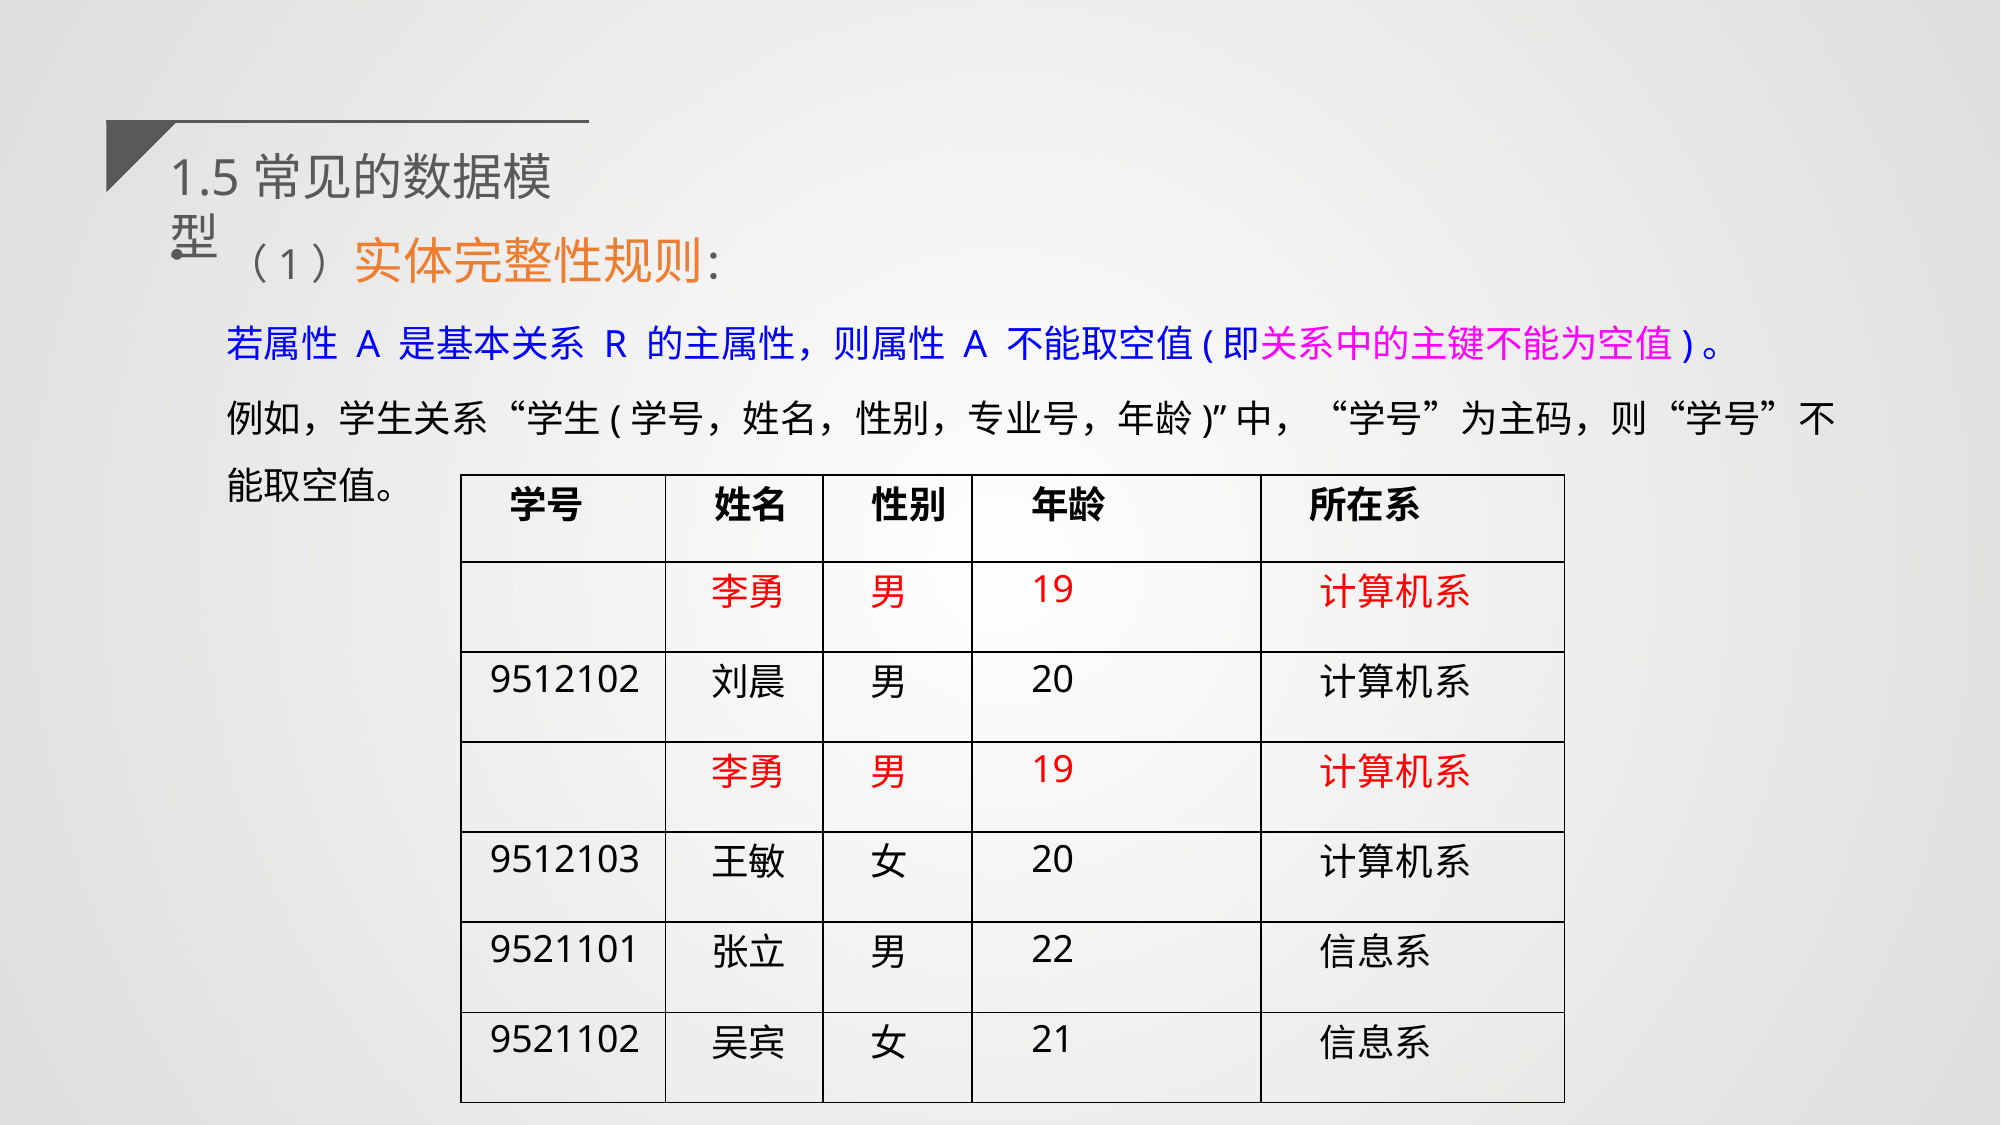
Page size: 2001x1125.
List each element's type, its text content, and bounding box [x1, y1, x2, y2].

table_cell 王敏 [666, 833, 822, 921]
table_header 所在系 [1262, 476, 1564, 561]
table_cell 男 [824, 653, 971, 741]
table_header 年龄 [973, 476, 1260, 561]
table_cell 计算机系 [1262, 653, 1564, 741]
picture [0, 0, 2001, 1125]
table_cell 男 [824, 923, 971, 1012]
table_cell 男 [824, 743, 971, 831]
table_cell 19 [973, 743, 1260, 831]
text_box [105, 120, 178, 195]
table_cell 20 [973, 833, 1260, 921]
table_cell 女 [824, 833, 971, 921]
table_header 性别 [824, 476, 971, 561]
table_cell 21 [973, 1013, 1260, 1102]
table_cell 20 [973, 653, 1260, 741]
table_header 姓名 [666, 476, 822, 561]
table_cell 吴宾 [666, 1013, 822, 1102]
table_cell 女 [824, 1013, 971, 1102]
table_cell 李勇 [666, 743, 822, 831]
table_cell 9512102 [462, 653, 665, 741]
table_cell 男 [824, 563, 971, 651]
table_cell 计算机系 [1262, 563, 1564, 651]
table_cell 计算机系 [1262, 833, 1564, 921]
text_box 1.5常见的数据模型 [154, 138, 616, 274]
table_cell 信息系 [1262, 1013, 1564, 1102]
table_cell 19 [973, 563, 1260, 651]
table_cell 9512103 [462, 833, 665, 921]
table_cell 22 [973, 923, 1260, 1012]
table_header 学号 [462, 476, 665, 561]
table_cell [462, 563, 665, 651]
table_cell 9521102 [462, 1013, 665, 1102]
table_cell [462, 743, 665, 831]
table_cell 9521101 [462, 923, 665, 1012]
table_cell 刘晨 [666, 653, 822, 741]
table_cell 张立 [666, 923, 822, 1012]
text_box （1）实体完整性规则： 若属性 A 是基本关系 R 的主属性，则属性 A 不能取空值(即关系中的主键不能为空值)。 例如，学生关系“学生(学号，姓名，性别，专业号，年龄)”中，“学号”为主码，则“学号”不能取空值。 [154, 192, 1871, 1064]
table_cell 李勇 [666, 563, 822, 651]
table_cell 信息系 [1262, 923, 1564, 1012]
table_cell 计算机系 [1262, 743, 1564, 831]
